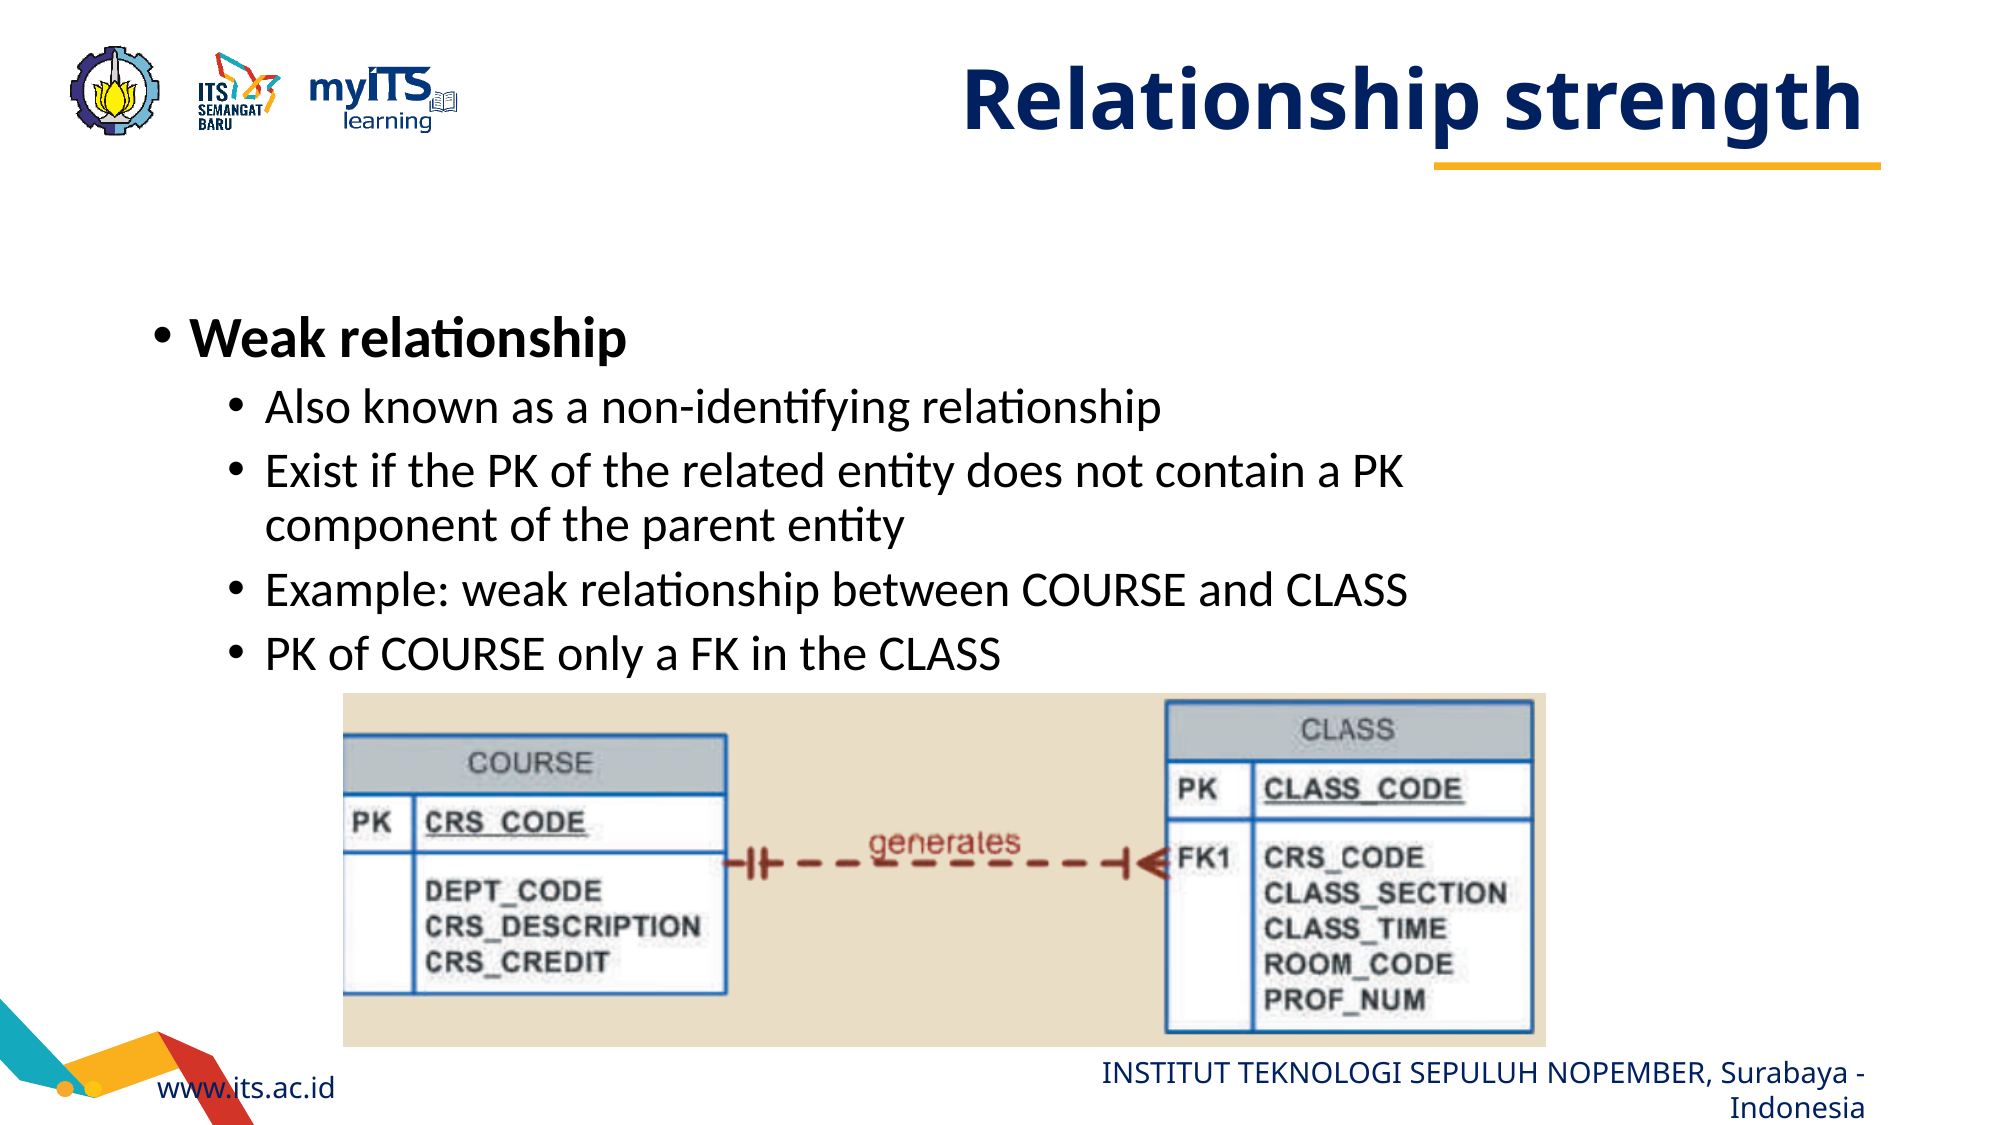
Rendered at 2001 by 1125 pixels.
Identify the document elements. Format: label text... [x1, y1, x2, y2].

picture [343, 693, 1546, 1047]
list Weak relationship Also known as a non-identifying relationship Exist if the PK of the related entity does not contain a PK component of the parent entity Example: weak relationship between COURSE and CLASS PK of COURSE only a FK in the CLASS [137, 299, 1616, 825]
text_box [56, 1080, 102, 1098]
text_box INSTITUT TEKNOLOGI SEPULUH NOPEMBER, Surabaya - Indonesia [944, 1046, 1881, 1125]
picture [0, 1019, 275, 1125]
picture [188, 39, 482, 150]
picture [69, 45, 160, 136]
text_box www.its.ac.id [275, 1061, 785, 1112]
text_box Relationship strength [696, 17, 1881, 156]
text_box [1433, 161, 1882, 171]
